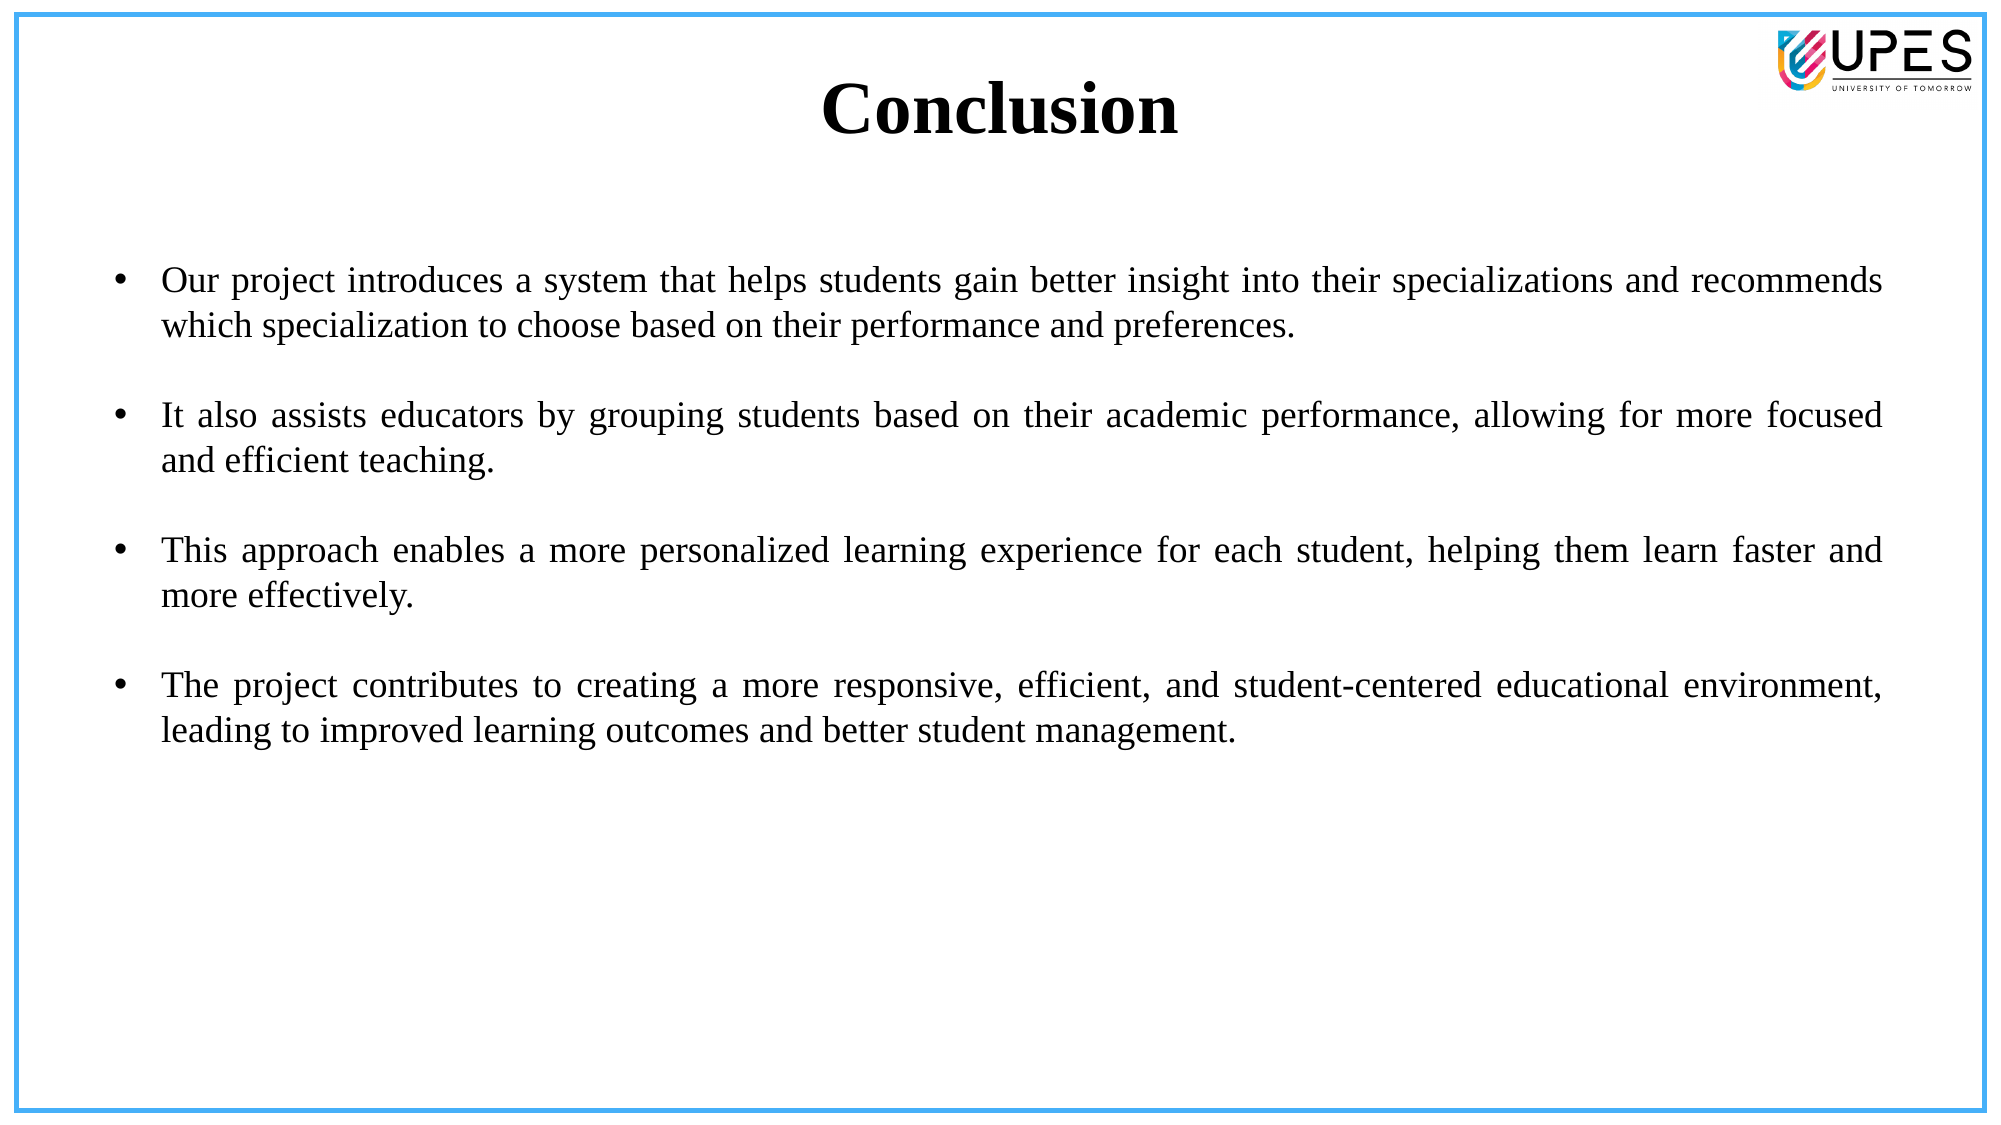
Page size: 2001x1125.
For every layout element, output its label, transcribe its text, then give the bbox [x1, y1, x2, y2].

text_box Conclusion [57, 50, 1943, 156]
picture [1758, 20, 1978, 110]
text_box Our project introduces a system that helps students gain better insight into their specializations and recommends which specialization to choose based on their performance and preferences. It also assists educators by grouping students based on their academic performance, allowing for more focused and efficient teaching. This approach enables a more personalized learning experience for each student, helping them learn faster and more effectively. The project contributes to creating a more responsive, efficient, and student-centered educational environment, leading to improved learning outcomes and better student management. [99, 247, 1901, 758]
